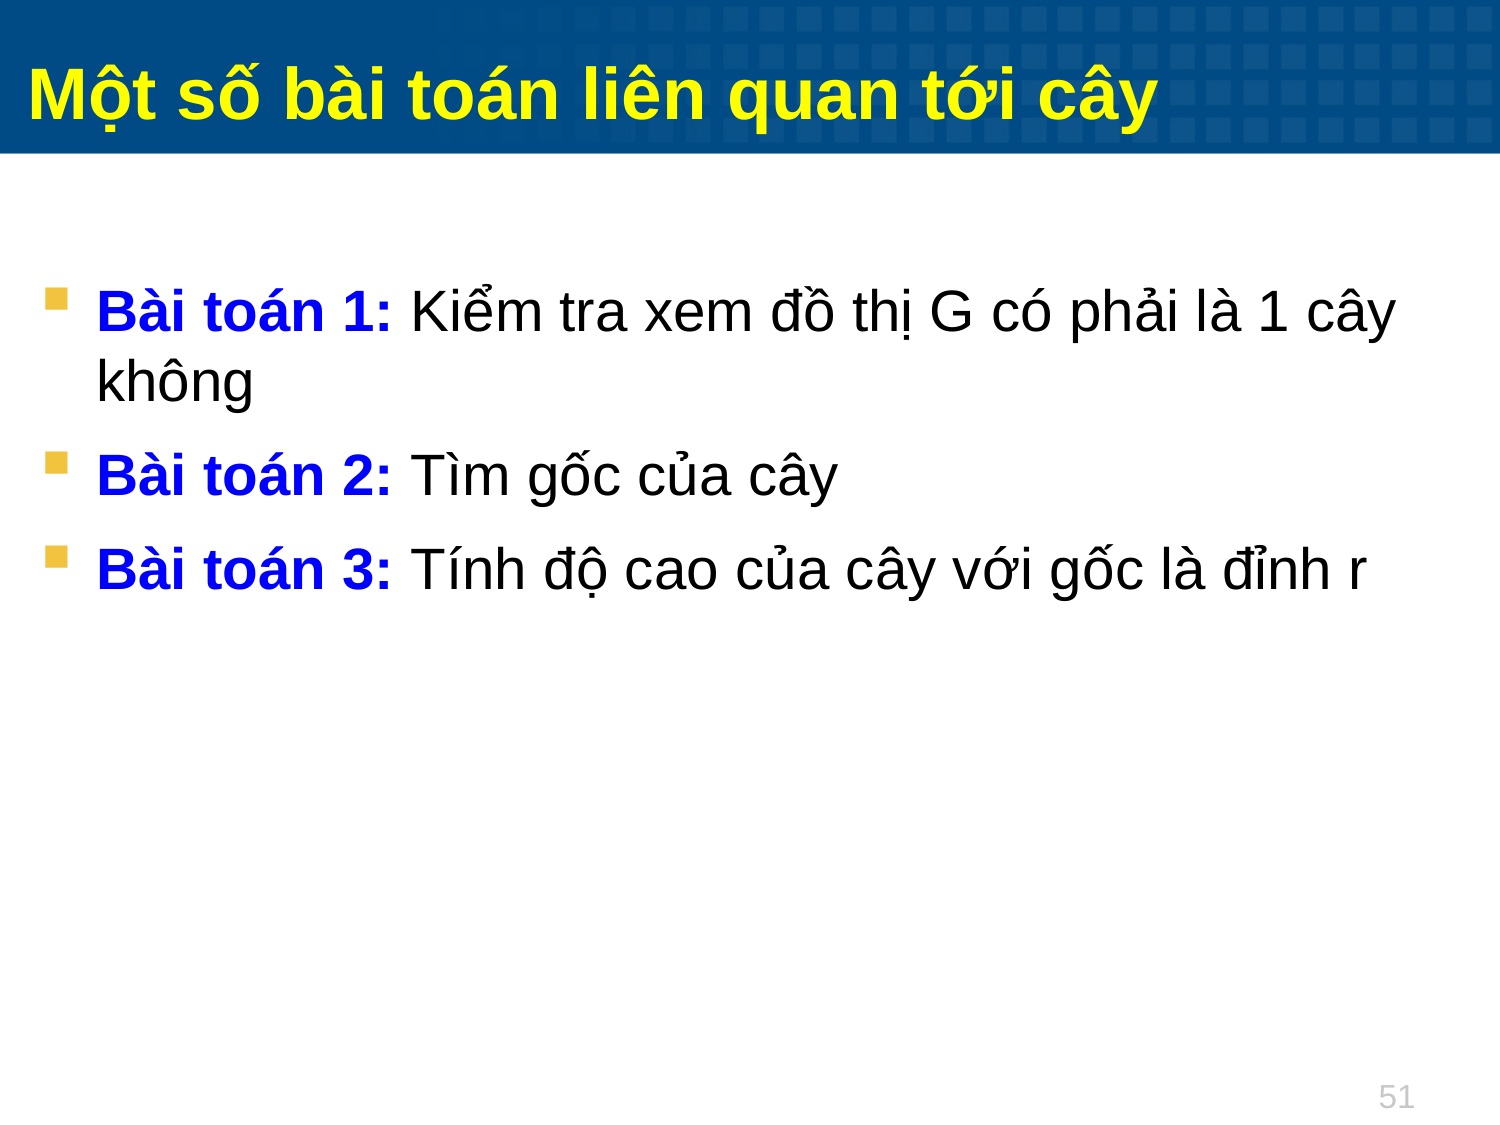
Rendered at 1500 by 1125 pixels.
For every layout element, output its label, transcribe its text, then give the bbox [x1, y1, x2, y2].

list Bài toán 1: Kiểm tra xem đồ thị G có phải là 1 cây không Bài toán 2: Tìm gốc của cây Bài toán 3: Tính độ cao của cây với gốc là đỉnh r [24, 265, 1500, 991]
text_box Một số bài toán liên quan tới cây [12, 16, 1425, 175]
picture [0, 0, 1500, 1125]
